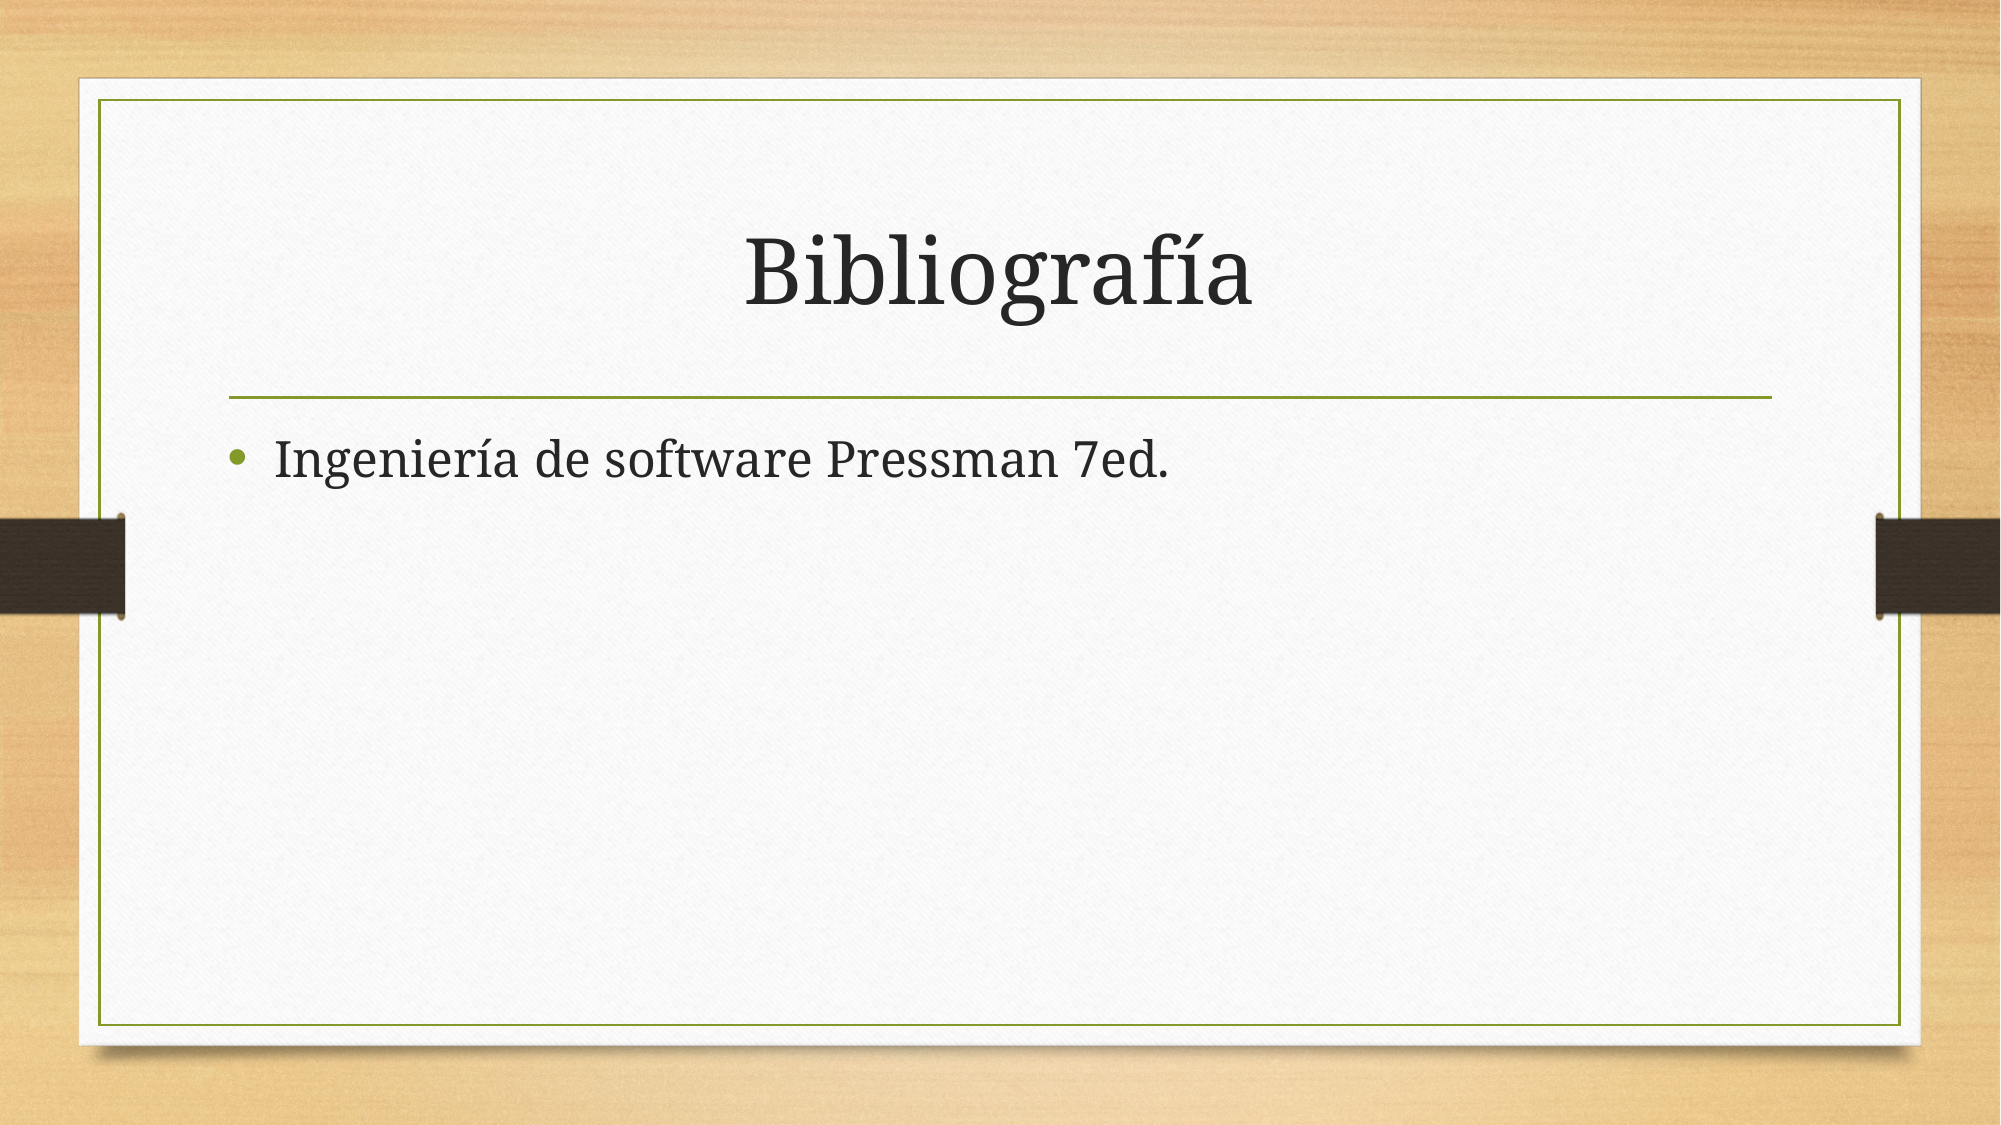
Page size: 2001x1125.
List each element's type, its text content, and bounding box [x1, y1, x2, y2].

title Bibliografía [212, 161, 1788, 375]
list Ingeniería de software Pressman 7ed. [212, 419, 1788, 964]
picture [0, 0, 2001, 1125]
